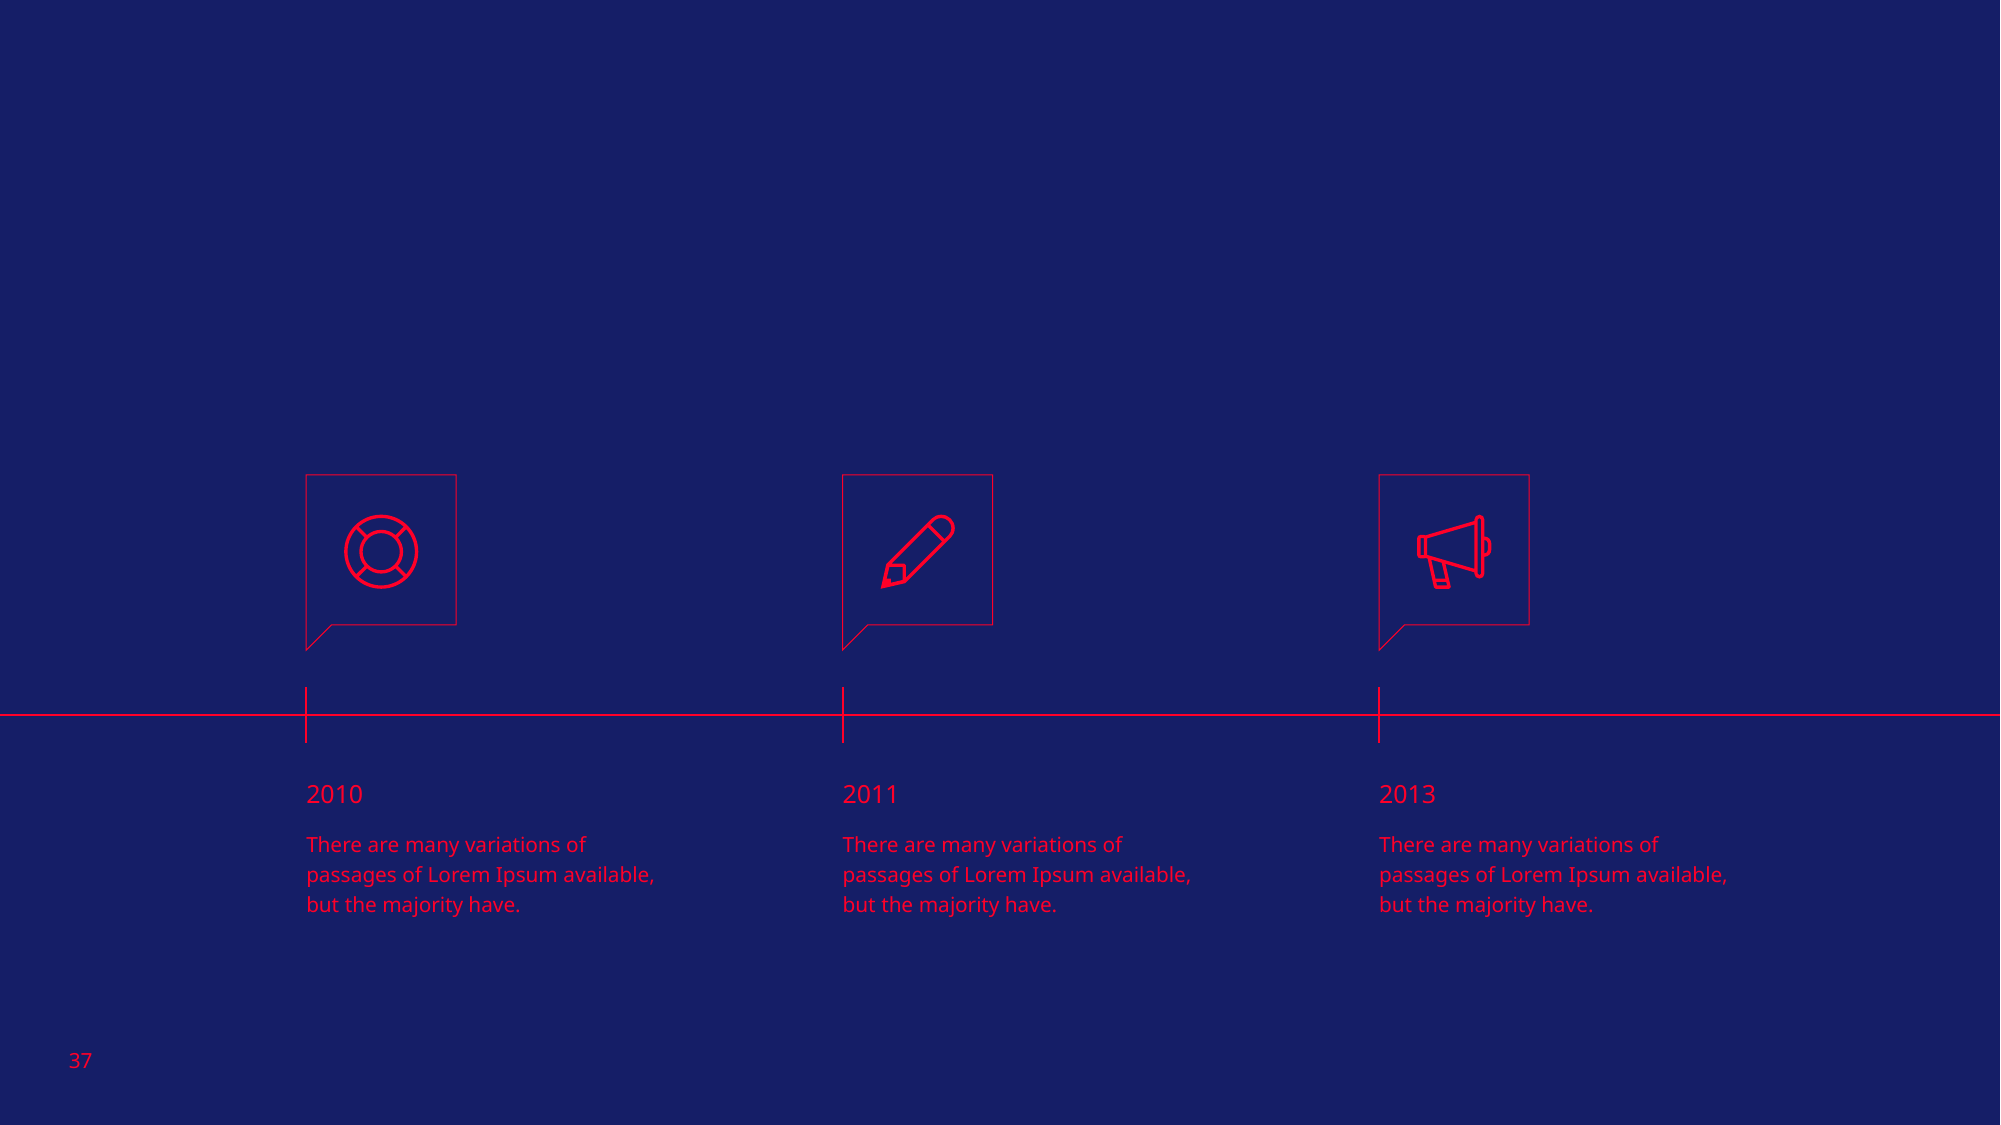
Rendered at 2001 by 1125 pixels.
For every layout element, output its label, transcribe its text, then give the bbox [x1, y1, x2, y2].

text_box [841, 473, 994, 653]
text_box [1417, 514, 1492, 589]
text_box 2011 [842, 779, 1196, 816]
text_box There are many variations of passages of Lorem Ipsum available, but the majority have. [842, 819, 1196, 925]
text_box [1378, 473, 1531, 653]
text_box 2010 [306, 779, 660, 816]
text_box There are many variations of passages of Lorem Ipsum available, but the majority have. [1379, 819, 1733, 925]
text_box [305, 473, 458, 653]
text_box There are many variations of passages of Lorem Ipsum available, but the majority have. [306, 819, 660, 925]
slide_number 37 [38, 1039, 123, 1078]
text_box 2013 [1379, 779, 1733, 816]
text_box [880, 514, 955, 589]
text_box [344, 514, 419, 589]
